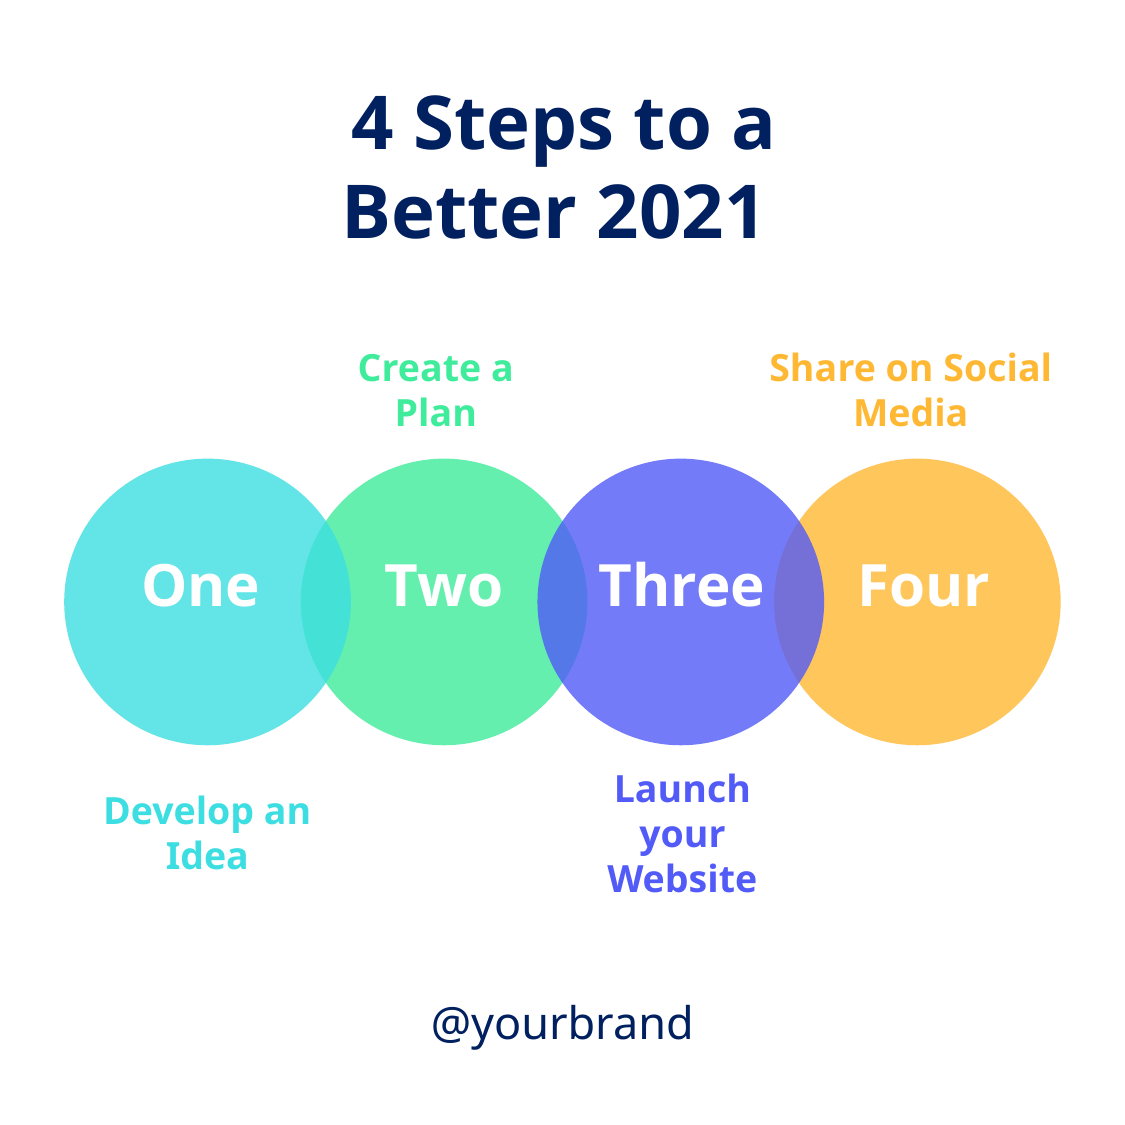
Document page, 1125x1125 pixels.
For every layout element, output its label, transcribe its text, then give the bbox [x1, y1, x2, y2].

text_box [326, 621, 562, 747]
text_box [536, 457, 826, 747]
text_box Share on Social Media [763, 342, 1058, 437]
text_box [63, 457, 352, 747]
text_box Launch your Website [568, 762, 797, 902]
text_box Three [587, 545, 777, 621]
text_box 4 Steps to a Better 2021 [83, 67, 1044, 261]
text_box [799, 457, 1062, 747]
text_box Develop an Idea [93, 785, 322, 880]
text_box Two [349, 545, 539, 621]
text_box @yourbrand [356, 987, 769, 1056]
text_box Create a Plan [321, 342, 551, 437]
text_box One [106, 545, 296, 621]
text_box Four [829, 545, 1019, 621]
text_box [326, 457, 562, 570]
